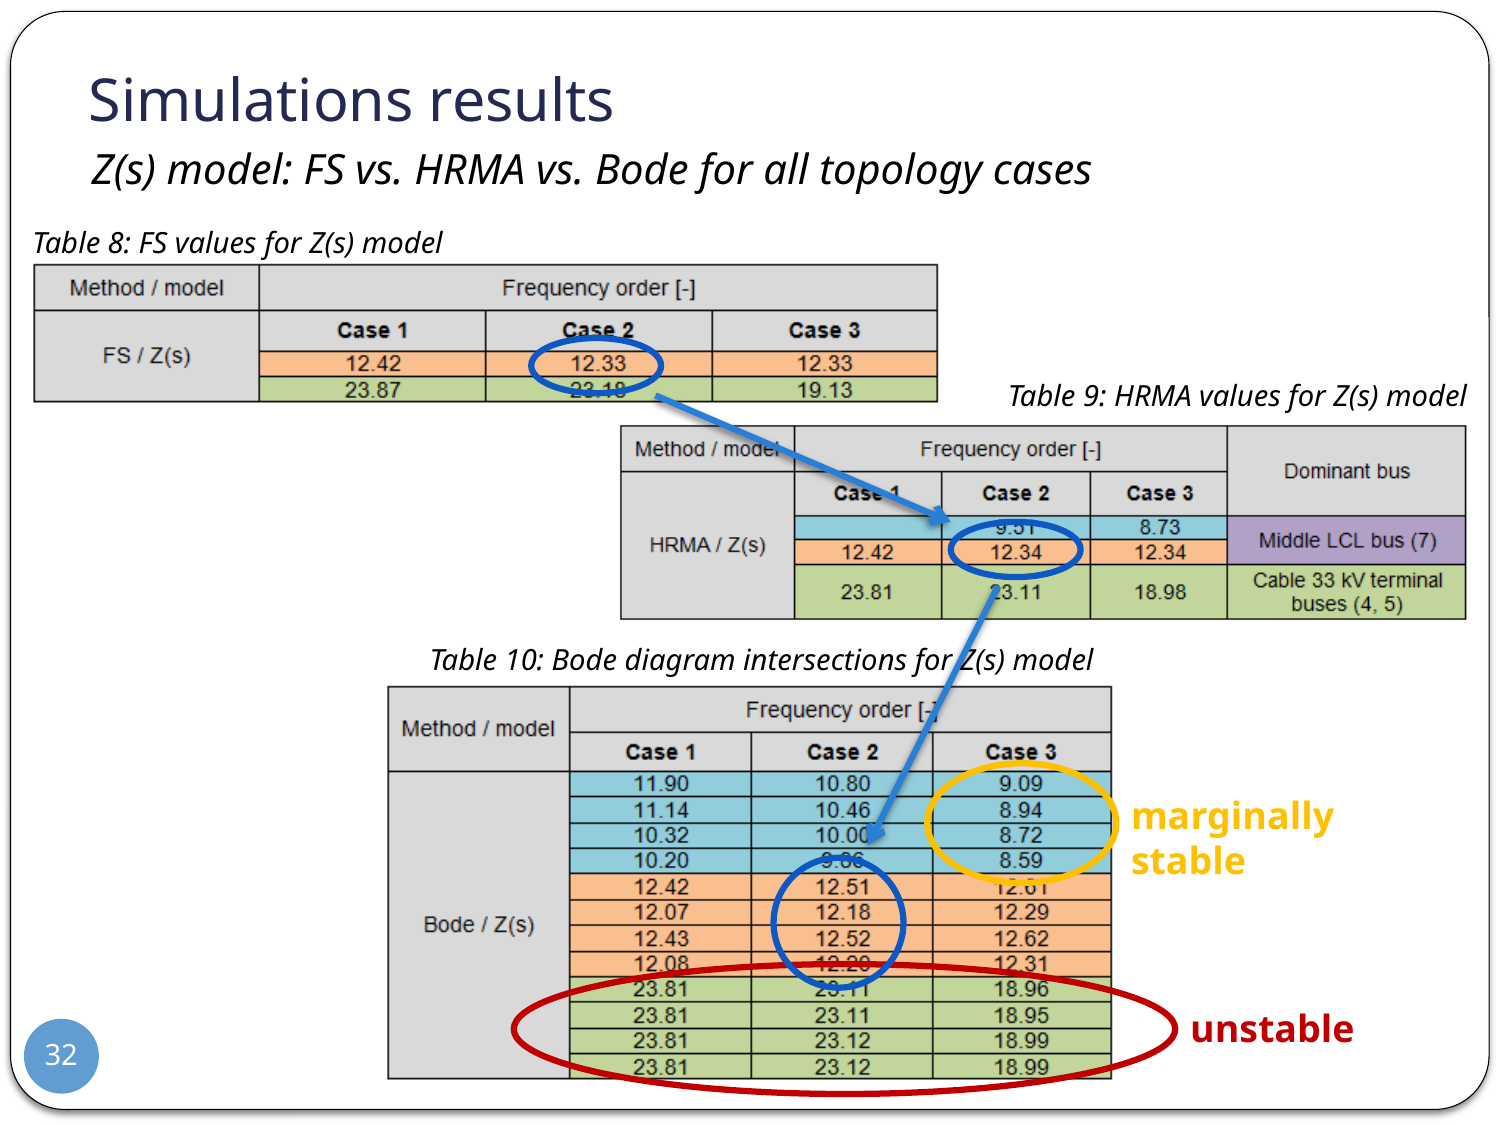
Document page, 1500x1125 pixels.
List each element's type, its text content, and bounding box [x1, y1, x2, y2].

picture [383, 680, 1117, 1086]
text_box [655, 395, 952, 523]
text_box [867, 585, 999, 846]
text_box Table 10: Bode diagram intersections for Z(s) model [371, 633, 862, 684]
text_box unstable [1175, 997, 1500, 1058]
text_box [1122, 992, 1175, 1066]
title Simulations results [74, 54, 1425, 149]
text_box Table 9: HRMA values for Z(s) model [948, 370, 1483, 420]
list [29, 257, 943, 410]
slide_number 32 [23, 1018, 99, 1094]
text_box Table 8: FS values for Z(s) model [17, 216, 751, 267]
text_box Z(s) model: FS vs. HRMA vs. Bode for all topology cases [76, 134, 1427, 197]
picture [616, 421, 1471, 623]
text_box marginally stable [1122, 784, 1471, 890]
text_box Table 10: Bode diagram intersections for Z(s) model [1003, 633, 1152, 684]
